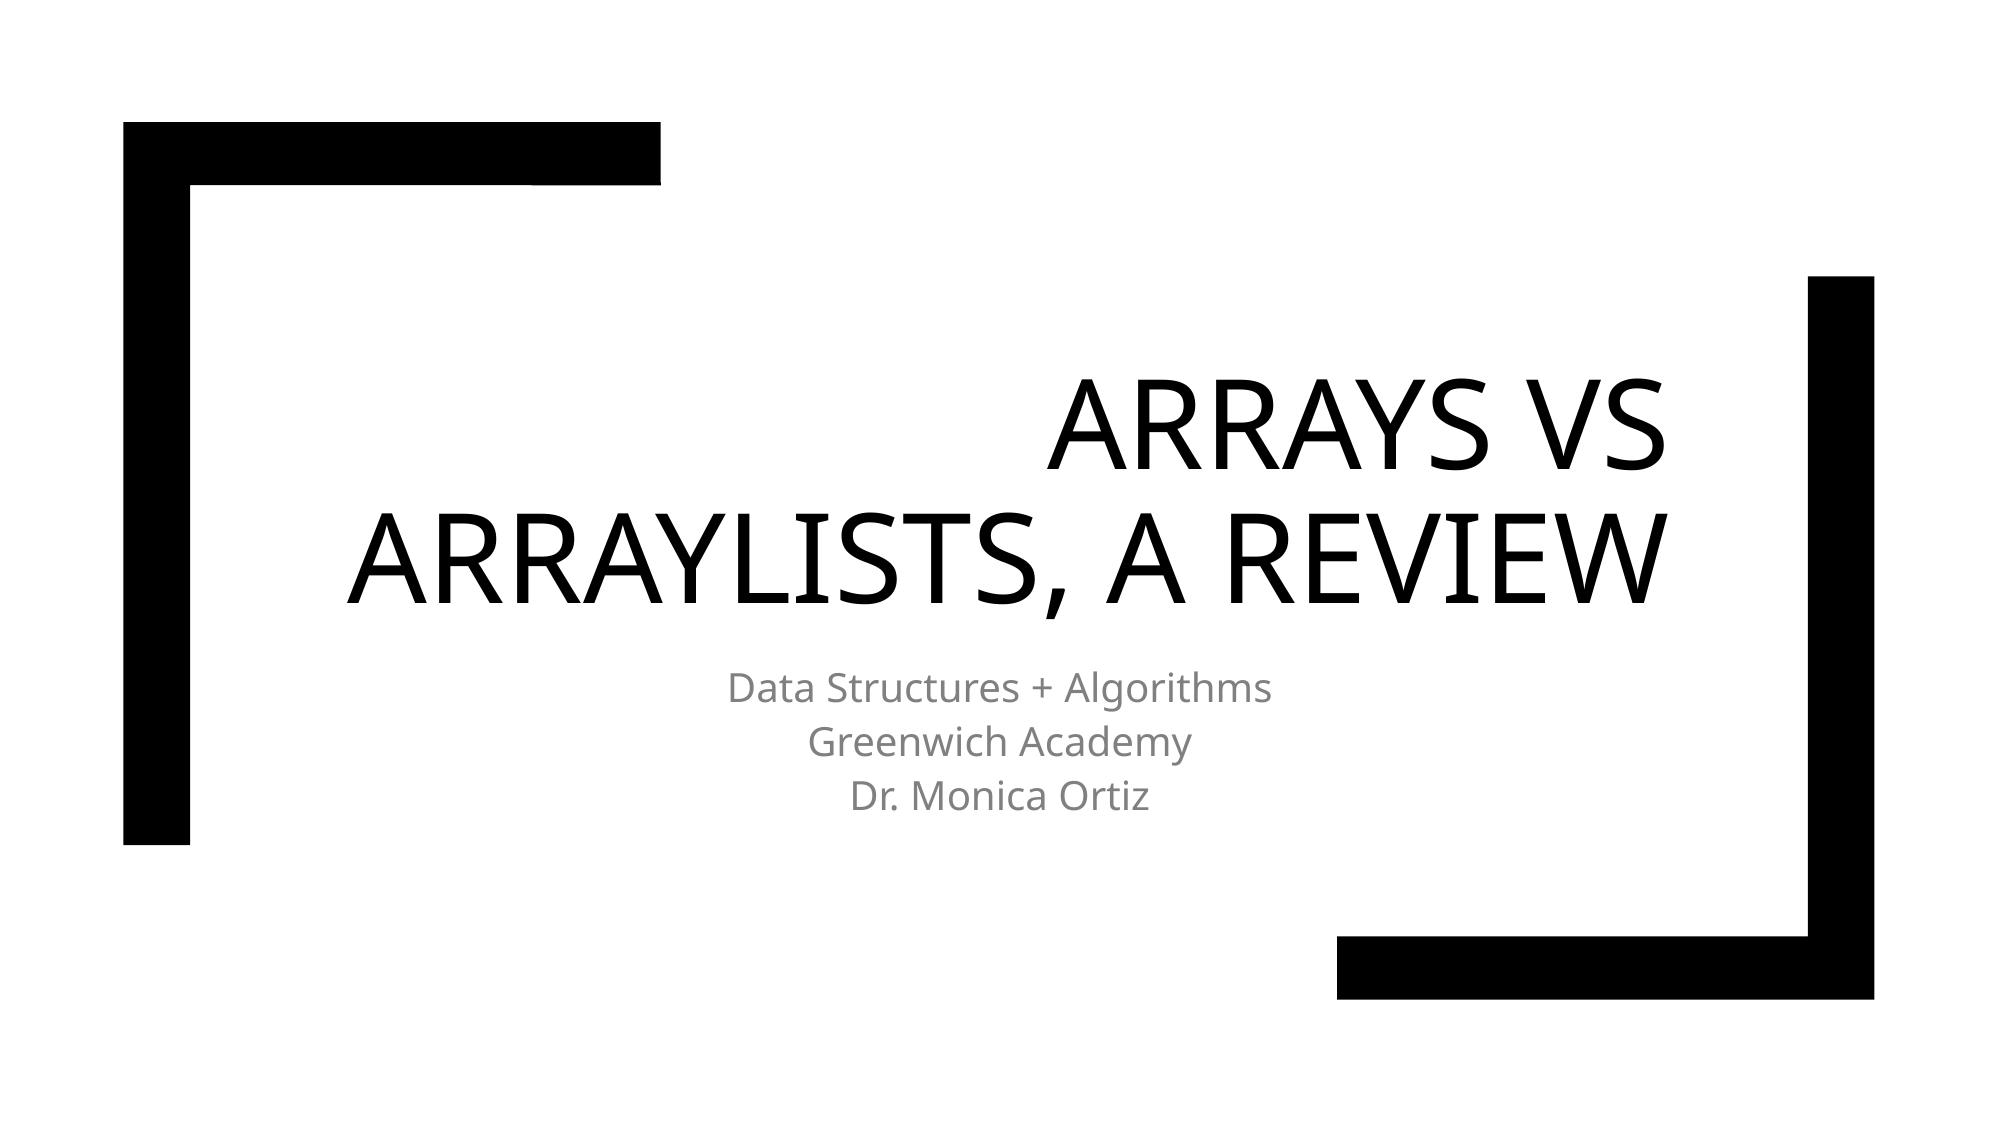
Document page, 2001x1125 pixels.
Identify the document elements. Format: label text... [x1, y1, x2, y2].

subtitle Data Structures + Algorithms Greenwich Academy Dr. Monica Ortiz [439, 649, 1561, 828]
title Arrays vs arraylists, a review [314, 293, 1686, 638]
